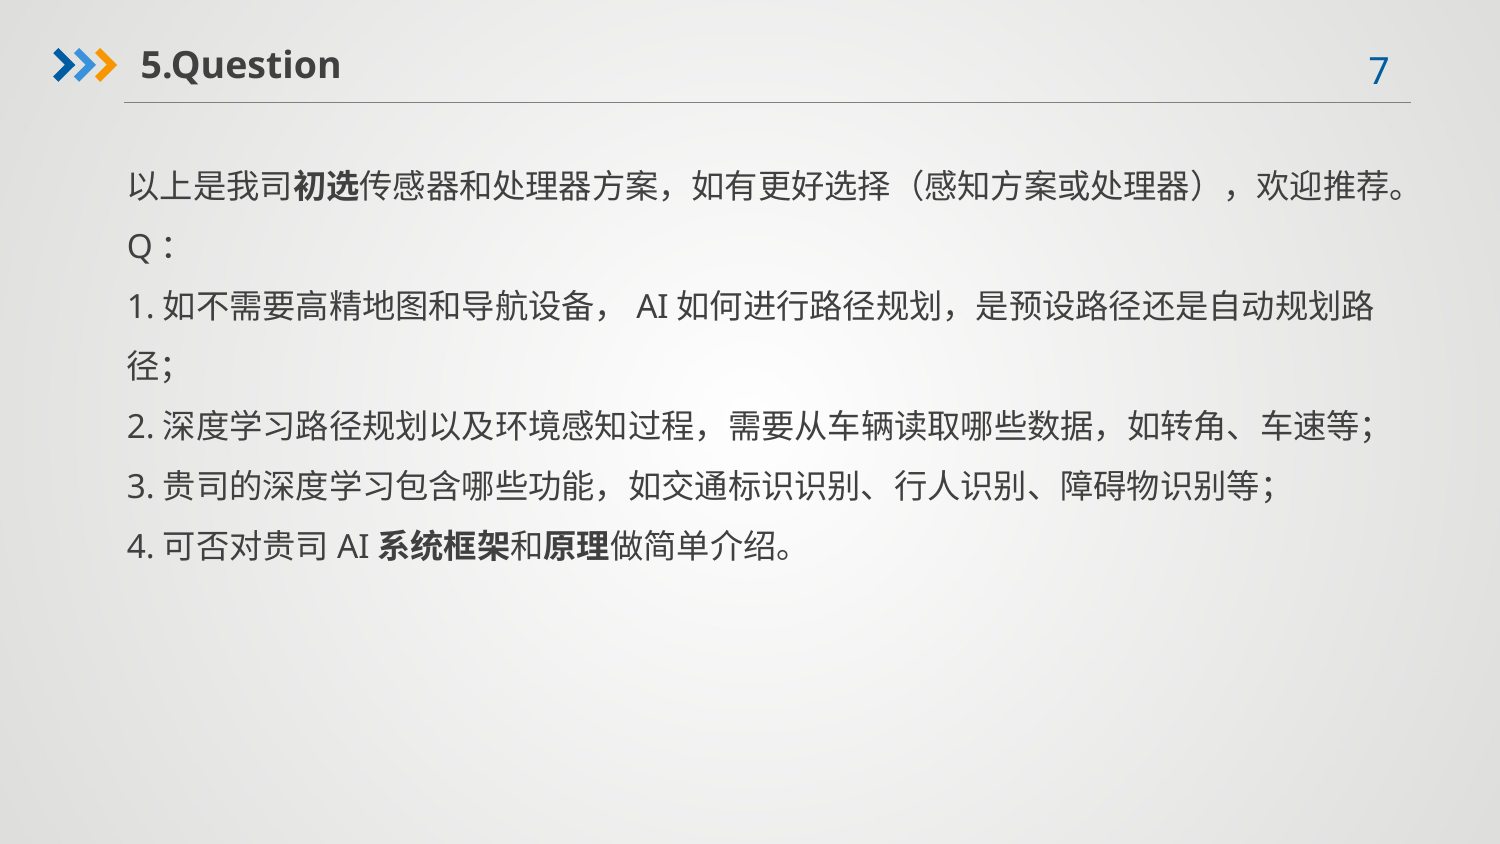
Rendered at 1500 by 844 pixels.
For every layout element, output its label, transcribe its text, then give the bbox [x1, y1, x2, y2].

picture [0, 0, 1500, 844]
text_box 5.Question [140, 32, 750, 95]
text_box 以上是我司初选传感器和处理器方案，如有更好选择（感知方案或处理器），欢迎推荐。 Q： 1.如不需要高精地图和导航设备，AI如何进行路径规划，是预设路径还是自动规划路径； 2.深度学习路径规划以及环境感知过程，需要从车辆读取哪些数据，如转角、车速等； 3.贵司的深度学习包含哪些功能，如交通标识识别、行人识别、障碍物识别等； 4.可否对贵司AI系统框架和原理做简单介绍。 [112, 138, 1412, 573]
